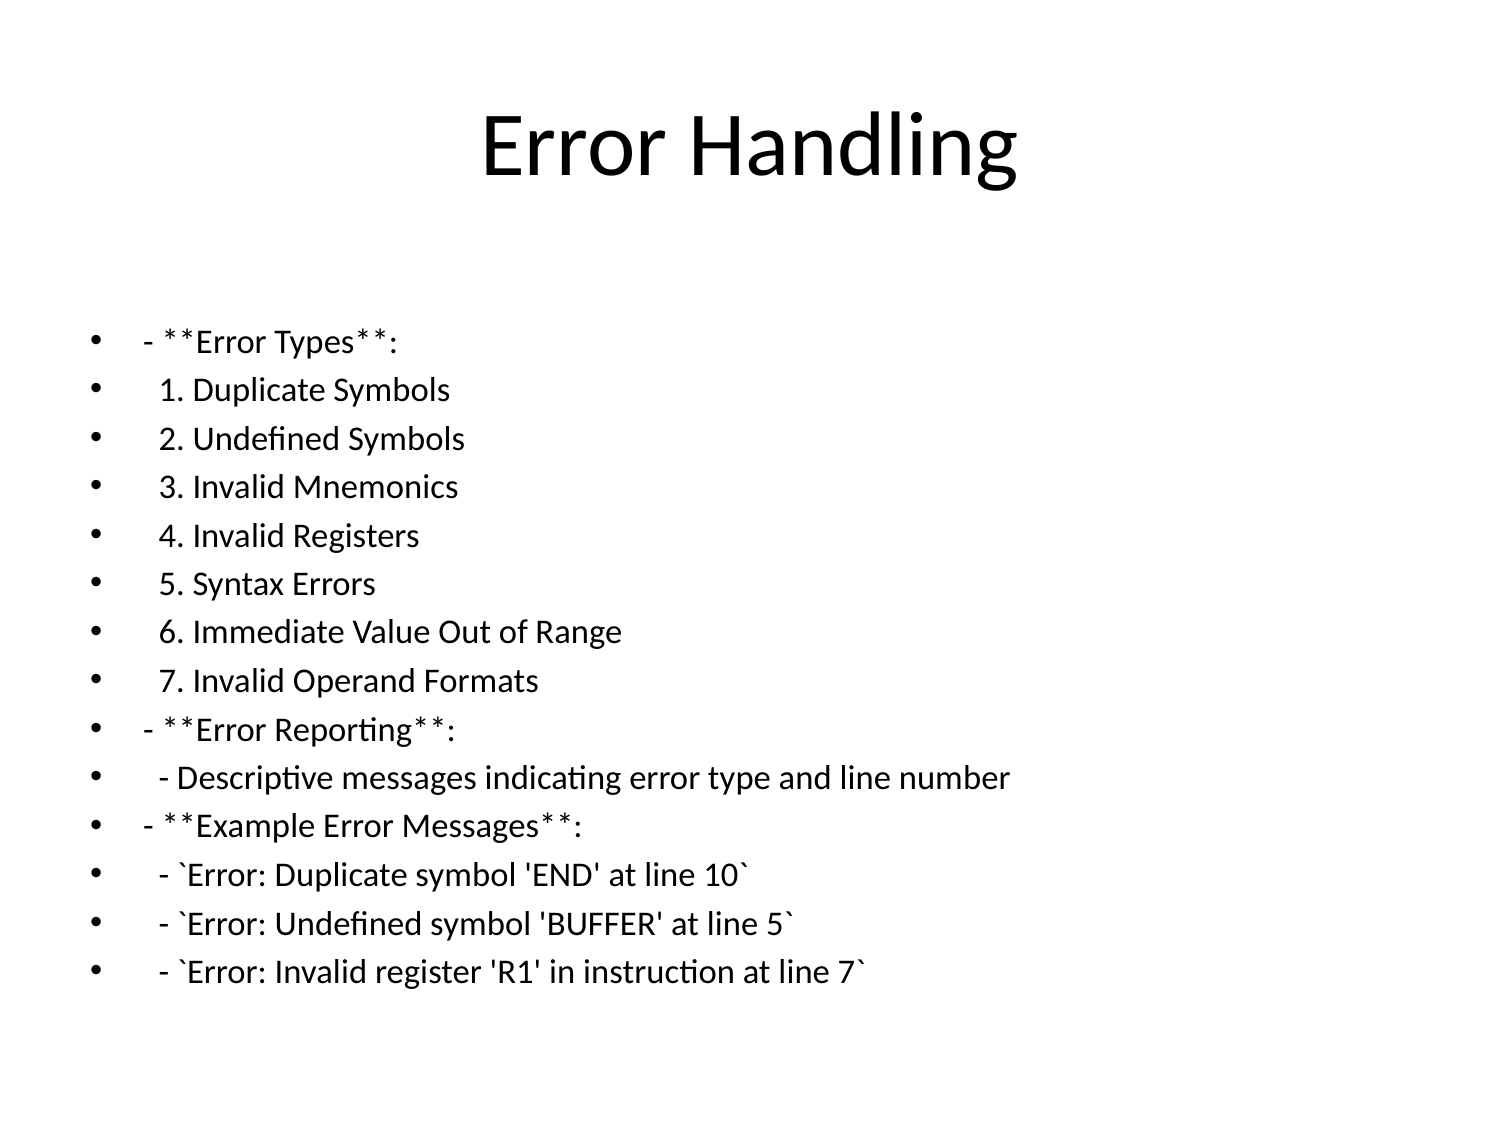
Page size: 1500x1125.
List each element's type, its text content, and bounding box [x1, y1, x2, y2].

list - **Error Types**: 1. Duplicate Symbols 2. Undefined Symbols 3. Invalid Mnemonics 4. Invalid Registers 5. Syntax Errors 6. Immediate Value Out of Range 7. Invalid Operand Formats - **Error Reporting**: - Descriptive messages indicating error type and line number - **Example Error Messages**: - `Error: Duplicate symbol 'END' at line 10` - `Error: Undefined symbol 'BUFFER' at line 5` - `Error: Invalid register 'R1' in instruction at line 7` [75, 262, 1425, 1005]
title Error Handling [75, 45, 1425, 233]
